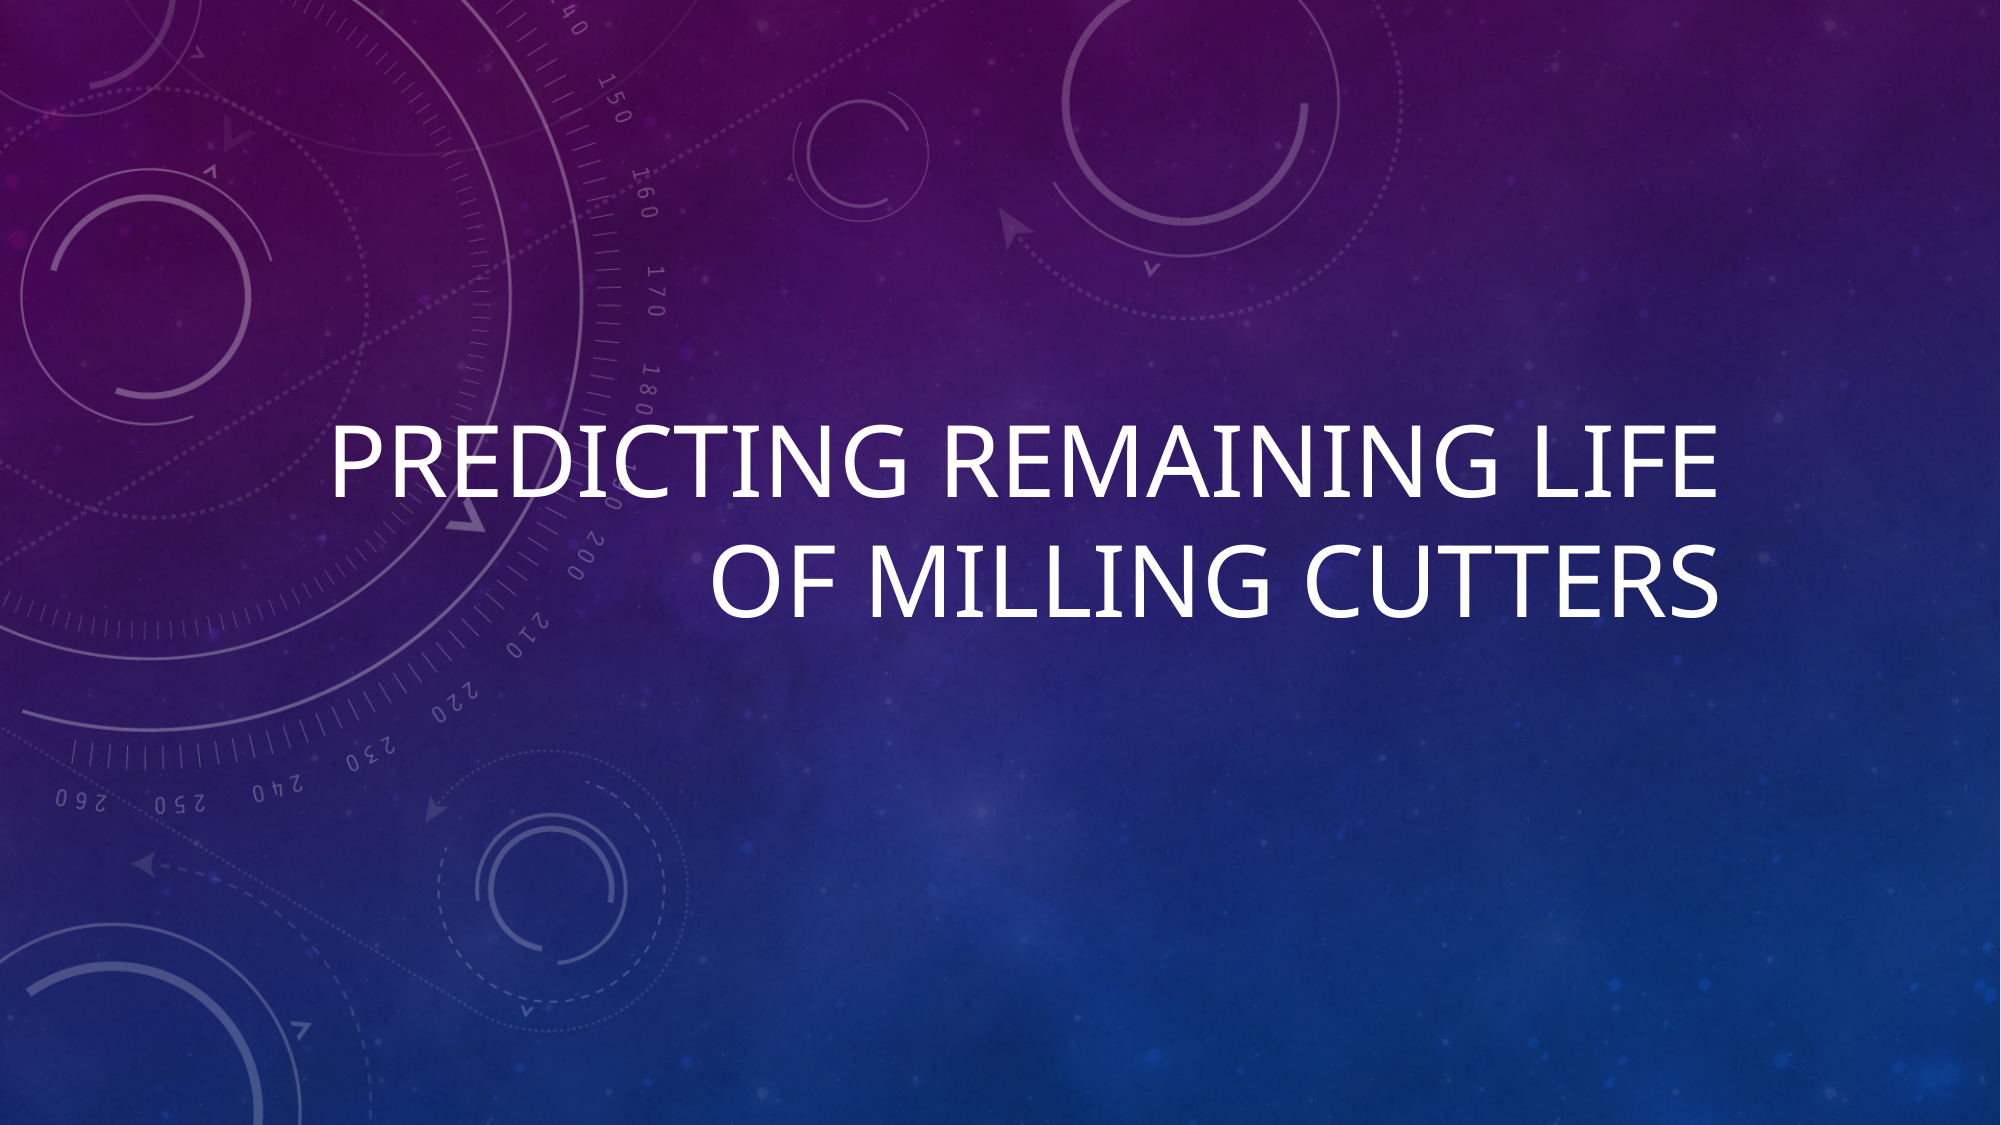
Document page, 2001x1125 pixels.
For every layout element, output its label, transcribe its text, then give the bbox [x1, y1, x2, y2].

title Predicting Remaining Life of Milling Cutters [239, 365, 1740, 646]
picture [0, 0, 2001, 1125]
